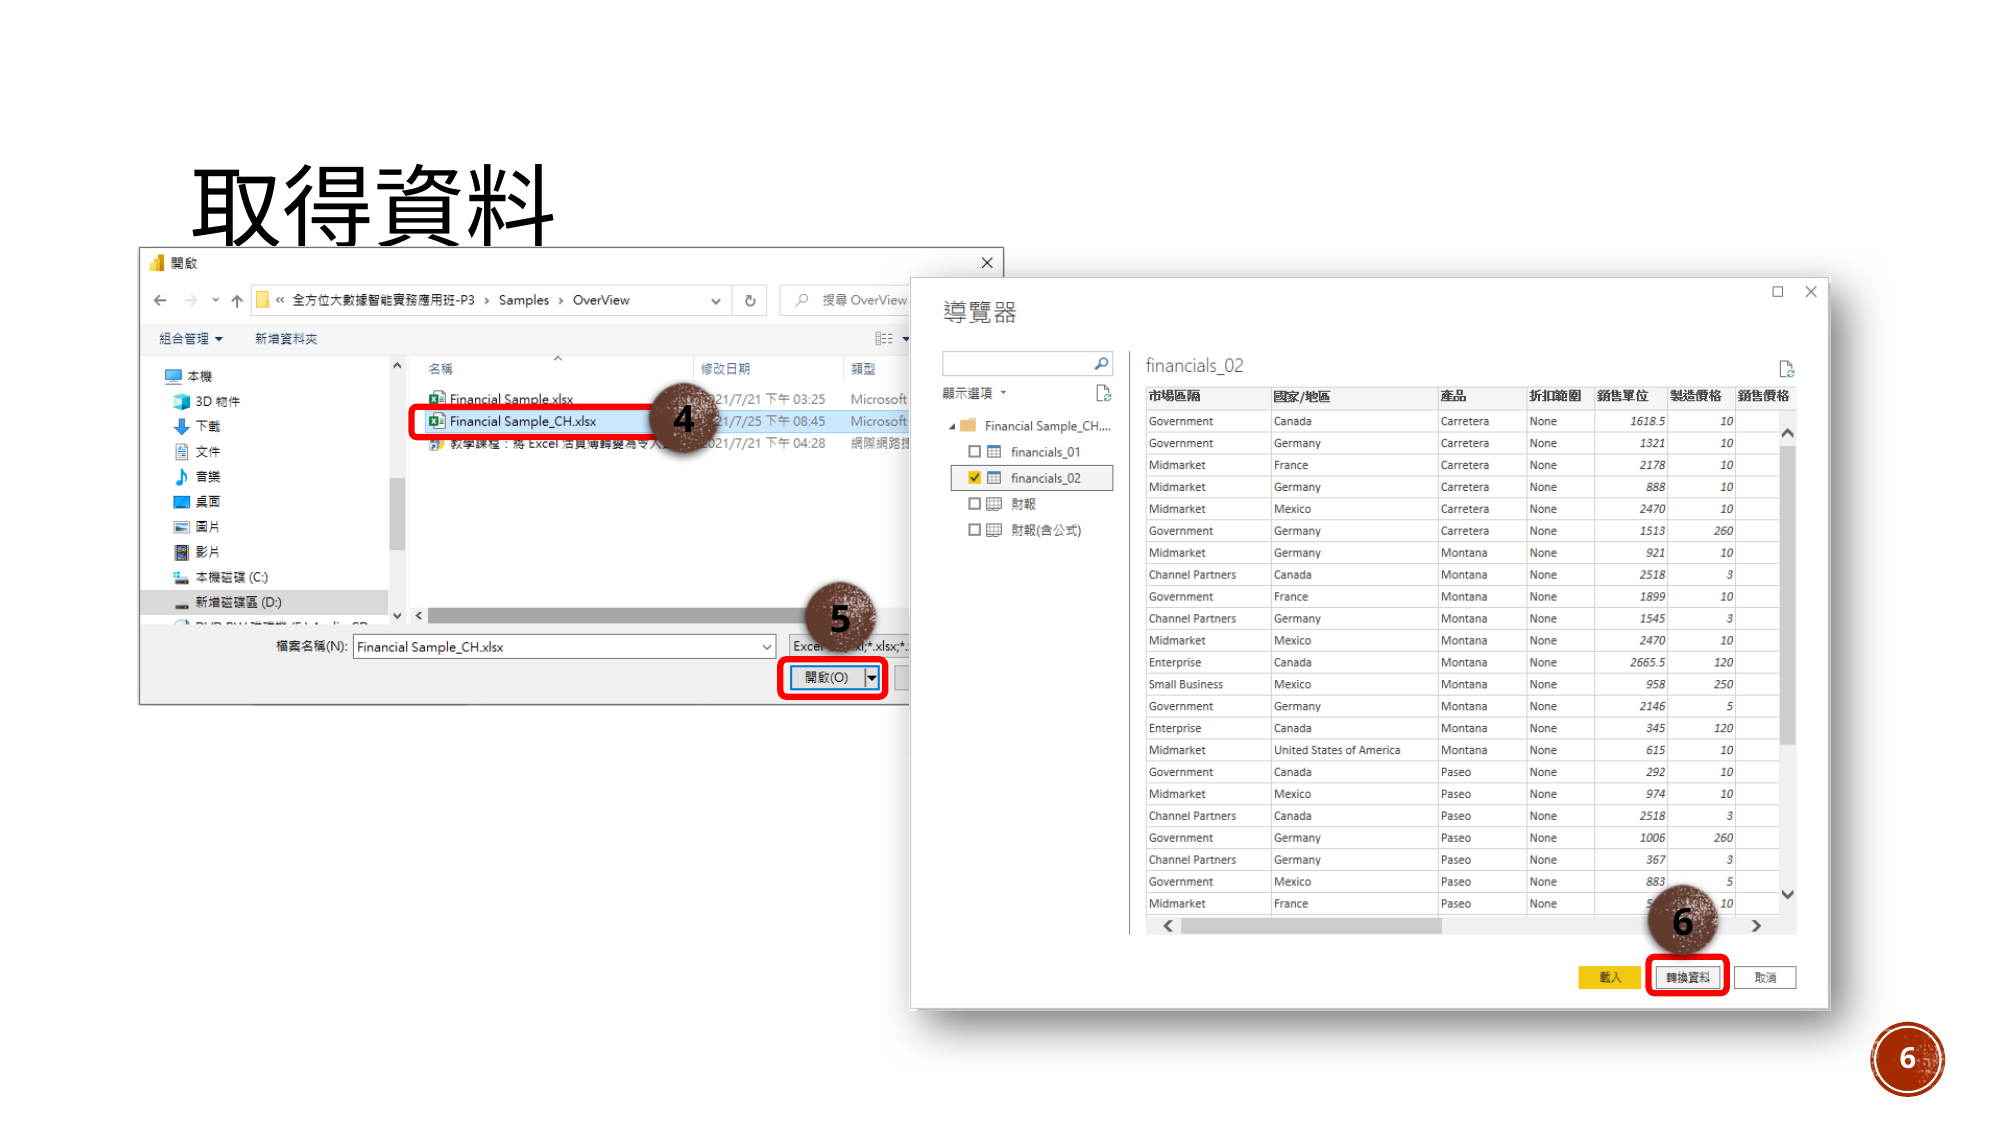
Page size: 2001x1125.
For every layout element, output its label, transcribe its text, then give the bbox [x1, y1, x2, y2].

picture [137, 246, 1831, 1011]
title 取得資料 [175, 79, 1826, 260]
slide_number 6 [1855, 1028, 1961, 1089]
